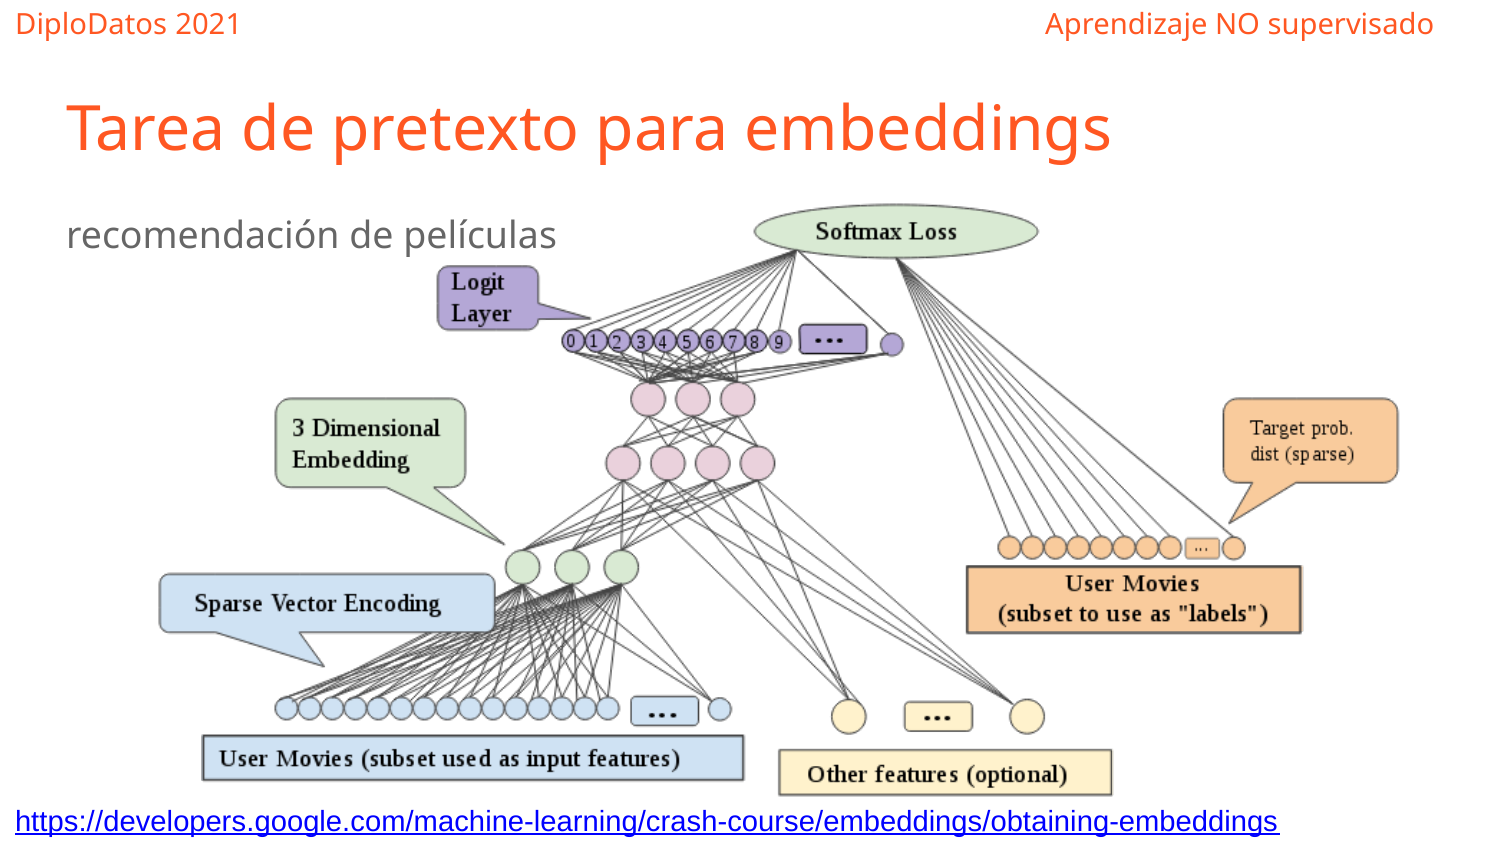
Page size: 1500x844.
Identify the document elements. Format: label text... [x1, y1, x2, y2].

text_box https://developers.google.com/machine-learning/crash-course/embeddings/obtaining-embeddings [0, 787, 58, 839]
picture [63, 198, 1441, 844]
text_box Tarea de pretexto para embeddings [51, 72, 1449, 167]
text_box recomendación de películas [51, 189, 1449, 750]
